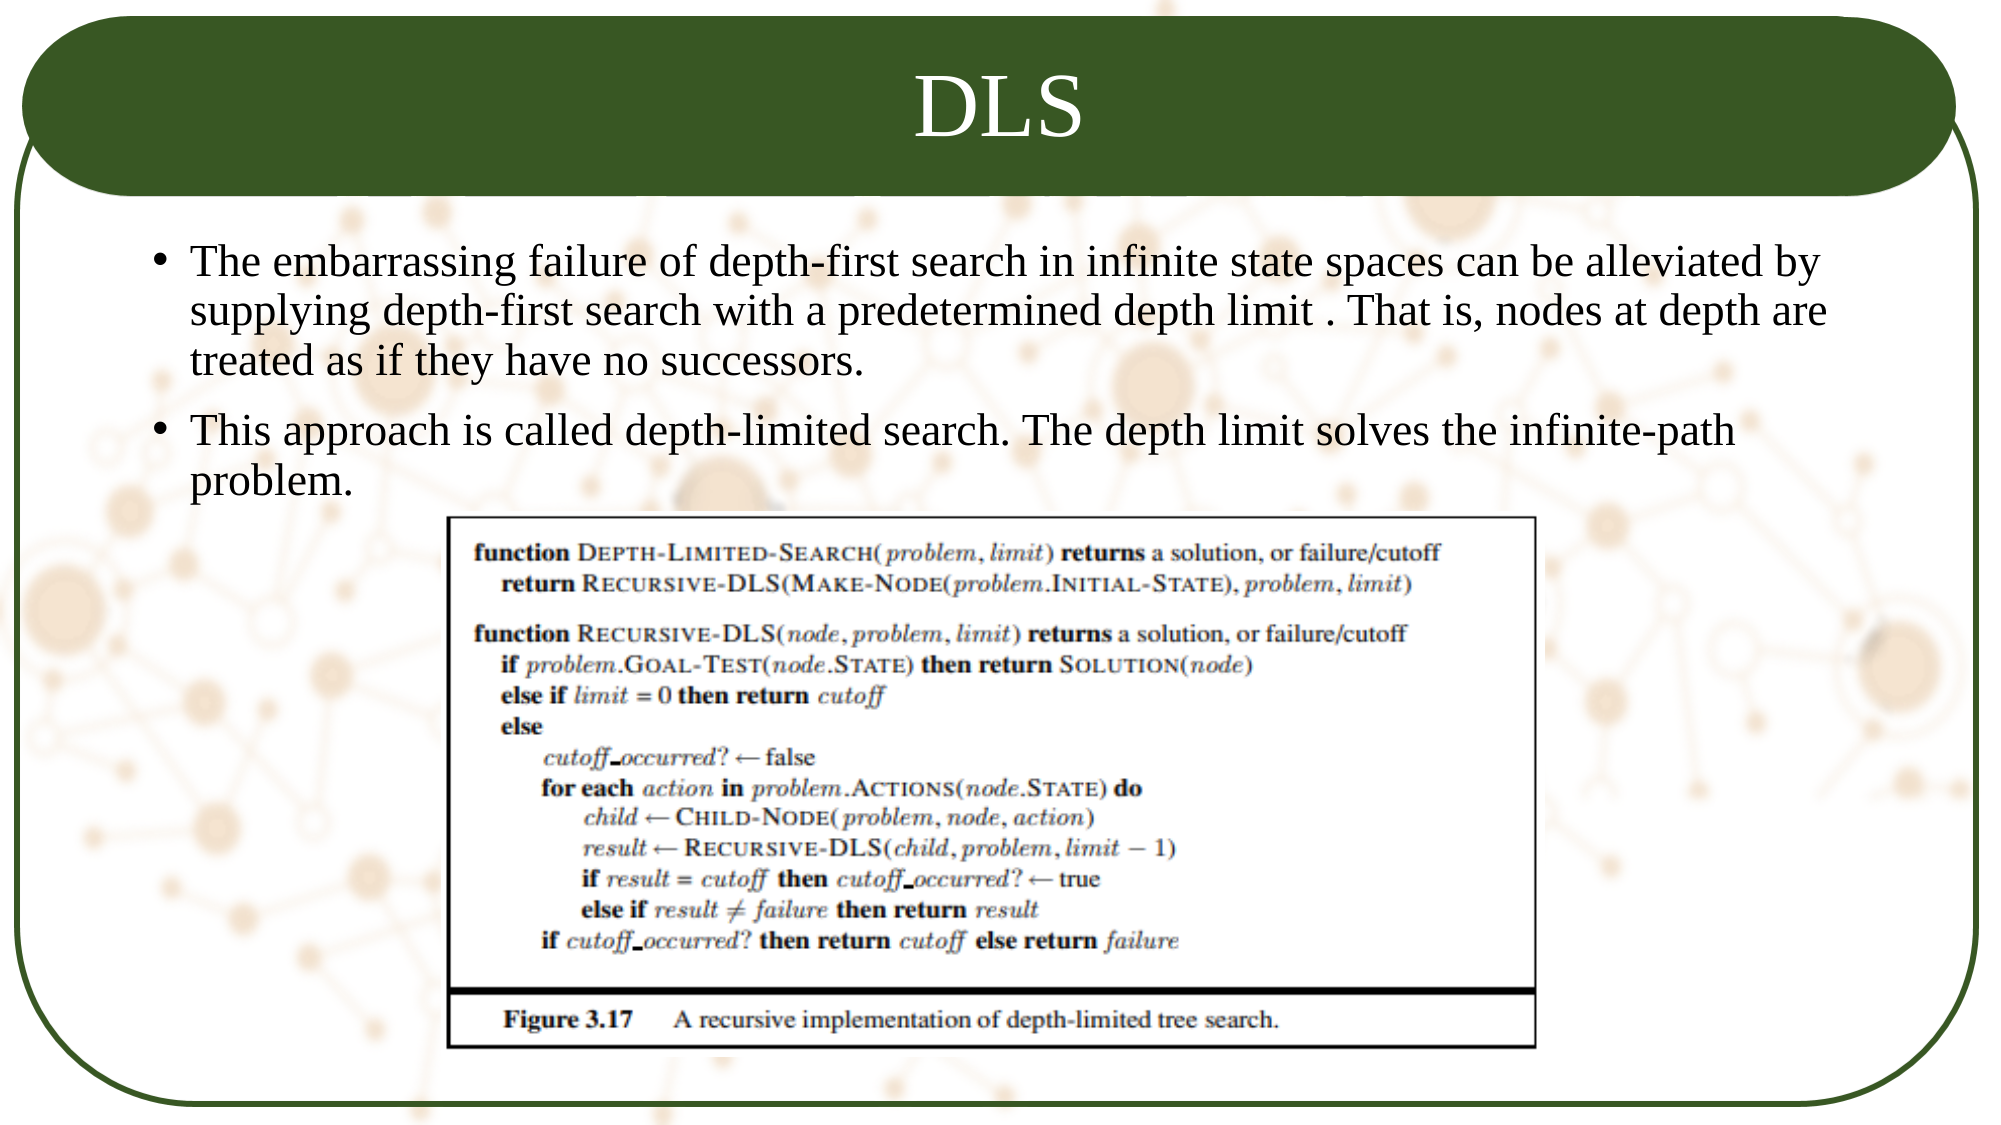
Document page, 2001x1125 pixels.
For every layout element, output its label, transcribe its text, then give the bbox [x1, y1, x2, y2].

list The embarrassing failure of depth-first search in infinite state spaces can be alleviated by supplying depth-first search with a predetermined depth limit . That is, nodes at depth are treated as if they have no successors. This approach is called depth-limited search. The depth limit solves the infinite-path problem. [137, 229, 1863, 1070]
picture [0, 0, 2001, 1125]
title DLS [137, 28, 1863, 186]
